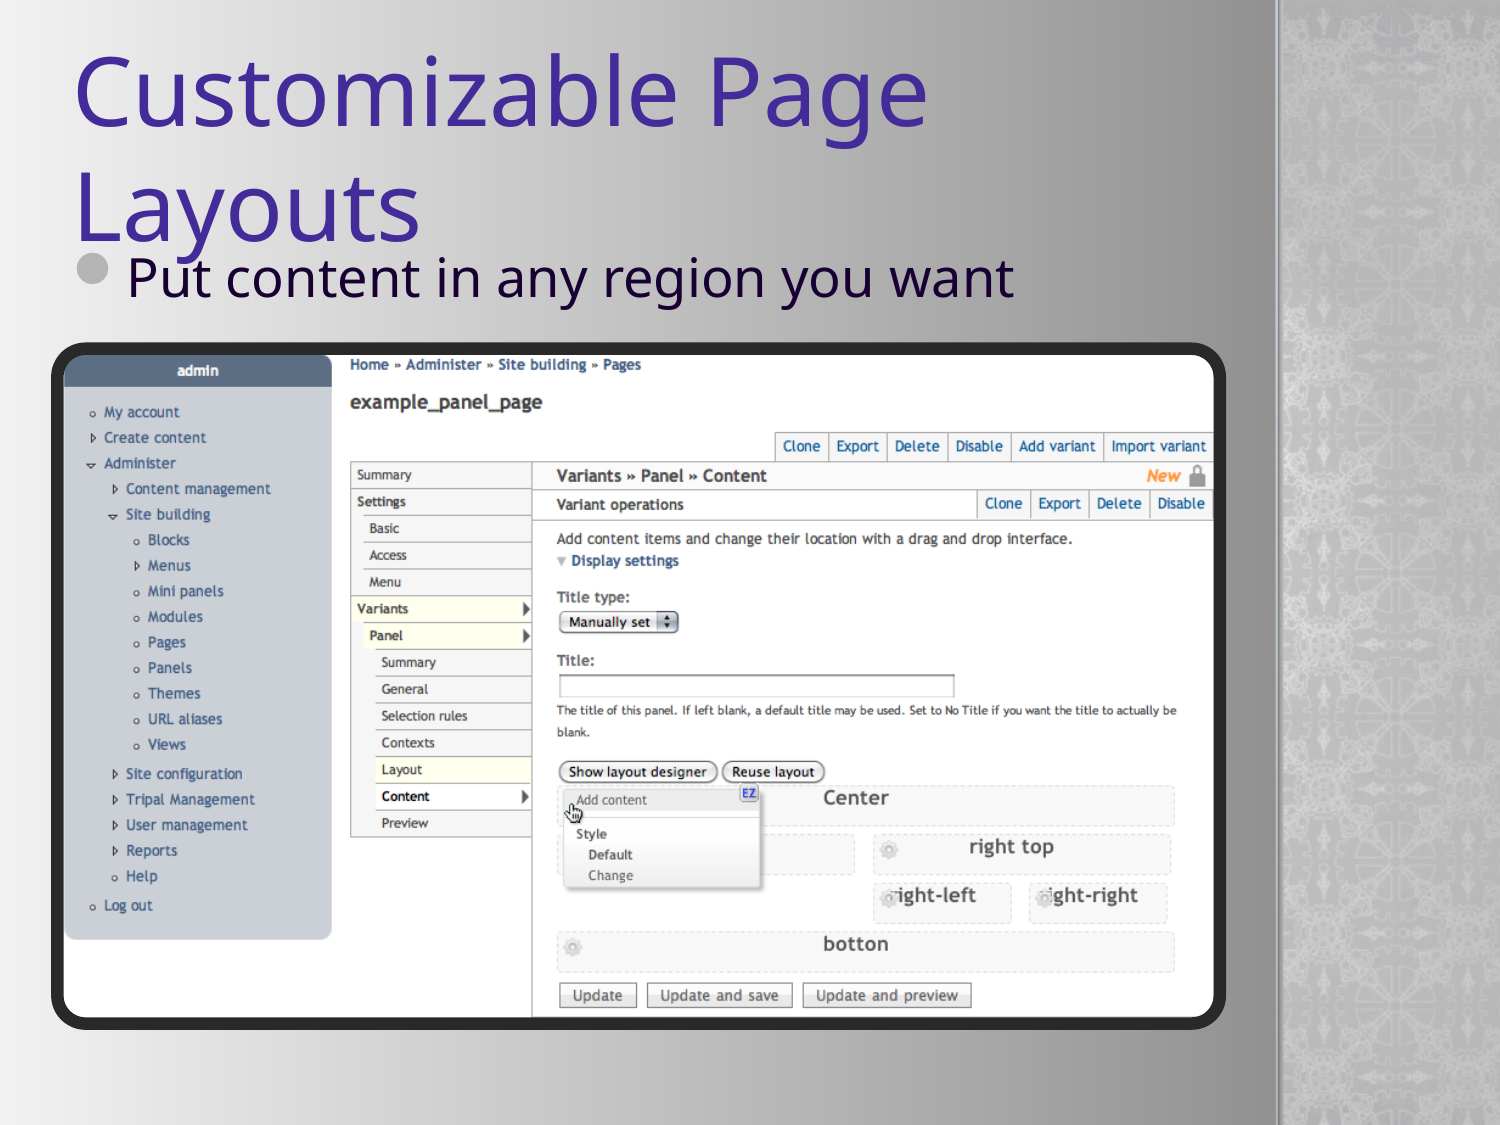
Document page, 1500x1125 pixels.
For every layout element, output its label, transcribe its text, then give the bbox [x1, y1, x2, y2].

picture [56, 348, 1221, 1025]
list Put content in any region you want [57, 235, 1220, 346]
title Customizable Page Layouts [57, 86, 1220, 207]
picture [1275, 0, 1500, 1125]
